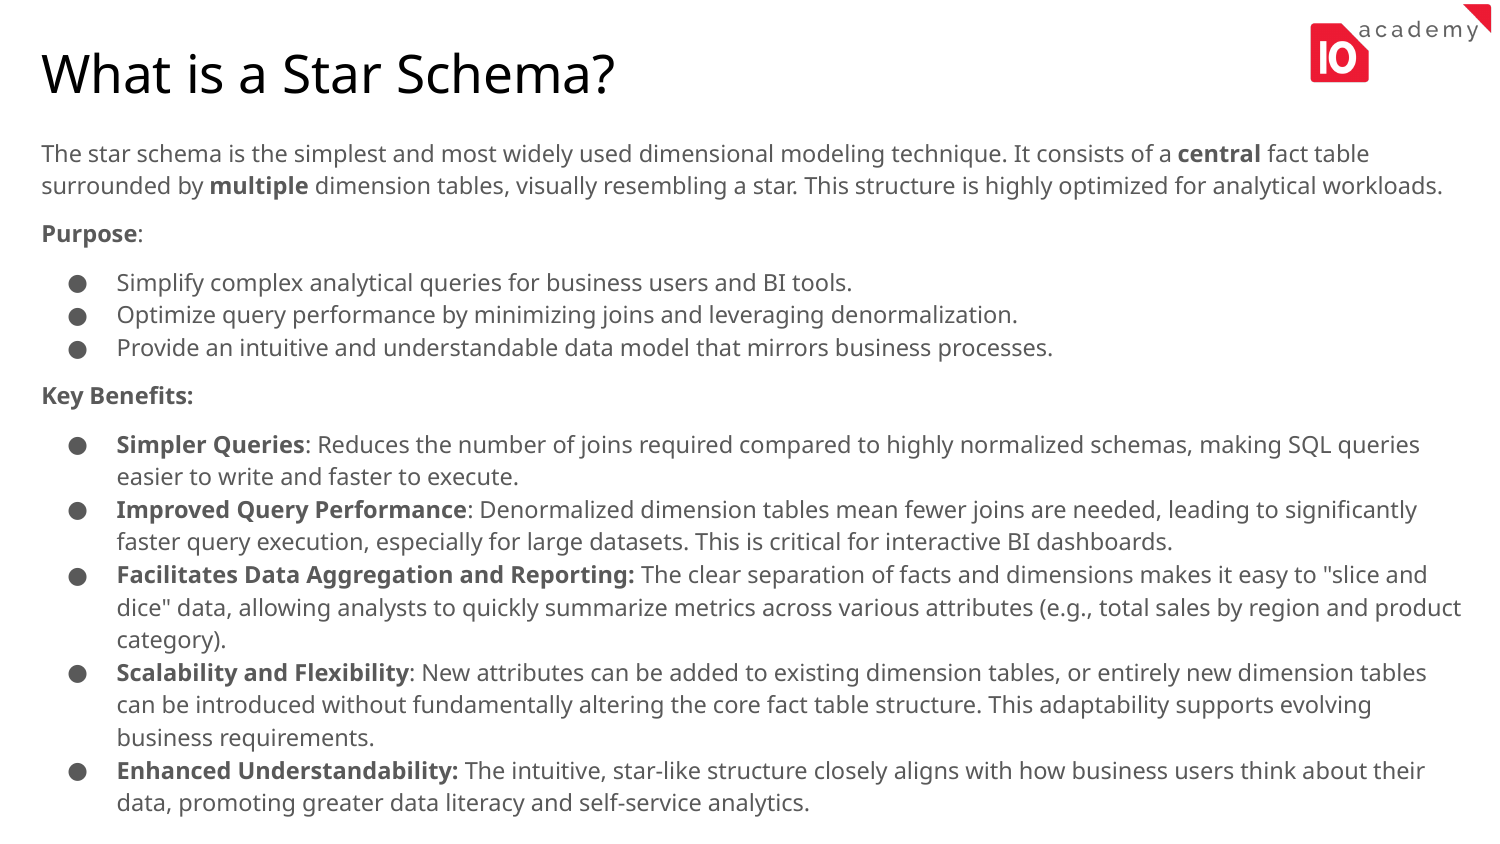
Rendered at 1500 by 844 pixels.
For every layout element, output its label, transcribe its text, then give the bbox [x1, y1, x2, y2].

title What is a Star Schema? [26, 25, 1424, 119]
picture [1296, 0, 1500, 88]
list The star schema is the simplest and most widely used dimensional modeling technique. It consists of a central fact table surrounded by multiple dimension tables, visually resembling a star. This structure is highly optimized for analytical workloads. Purpose: Simplify complex analytical queries for business users and BI tools. Optimize query performance by minimizing joins and leveraging denormalization. Provide an intuitive and understandable data model that mirrors business processes. Key Benefits: Simpler Queries: Reduces the number of joins required compared to highly normalized schemas, making SQL queries easier to write and faster to execute. Improved Query Performance: Denormalized dimension tables mean fewer joins are needed, leading to significantly faster query execution, especially for large datasets. This is critical for interactive BI dashboards. Facilitates Data Aggregation and Reporting: The clear separation of facts and dimensions makes it easy to "slice and dice" data, allowing analysts to quickly summarize metrics across various attributes (e.g., total sales by region and product category). Scalability and Flexibility: New attributes can be added to existing dimension tables, or entirely new dimension tables can be introduced without fundamentally altering the core fact table structure. This adaptability supports evolving business requirements. Enhanced Understandability: The intuitive, star-like structure closely aligns with how business users think about their data, promoting greater data literacy and self-service analytics. [26, 119, 1486, 844]
